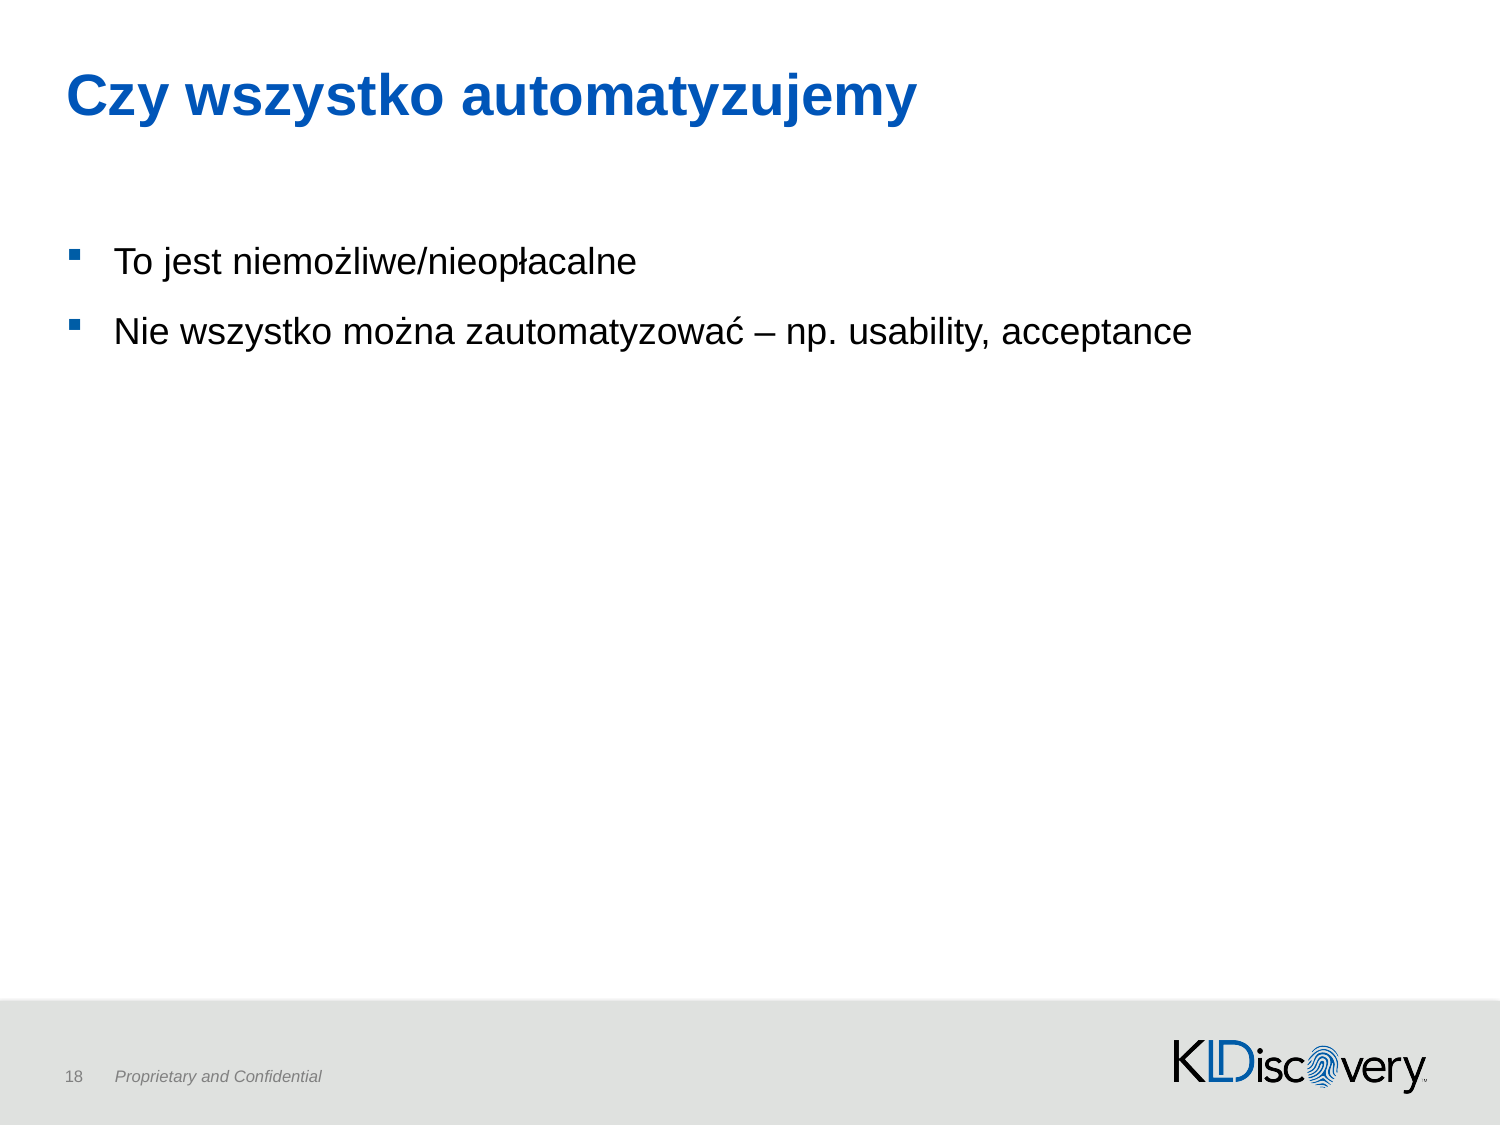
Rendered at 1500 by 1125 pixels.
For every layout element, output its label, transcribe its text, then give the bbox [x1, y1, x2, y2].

picture [1174, 1040, 1427, 1094]
list To jest niemożliwe/nieopłacalne Nie wszystko można zautomatyzować – np. usability, acceptance [66, 236, 1416, 980]
title Czy wszystko automatyzujemy [66, 56, 1437, 137]
